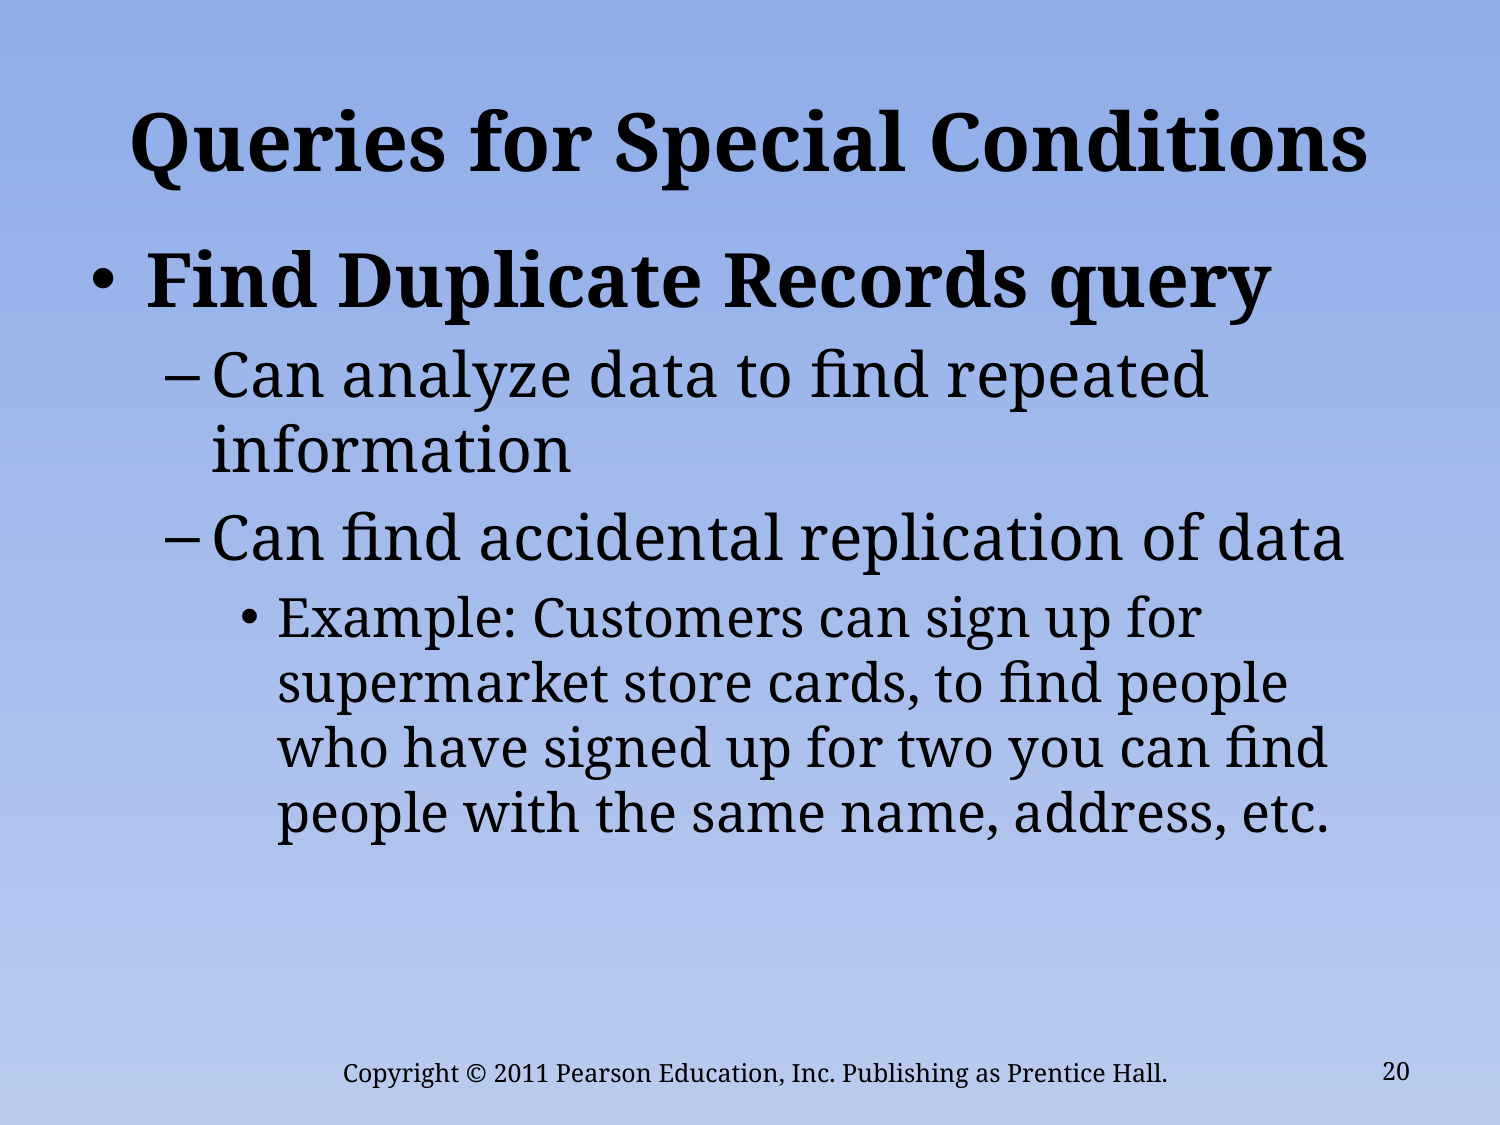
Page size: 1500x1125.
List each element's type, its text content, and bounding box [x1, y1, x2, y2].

footer Copyright © 2011 Pearson Education, Inc. Publishing as Prentice Hall. [312, 1042, 1213, 1103]
list Find Duplicate Records query Can analyze data to find repeated information Can find accidental replication of data Example: Customers can sign up for supermarket store cards, to find people who have signed up for two you can find people with the same name, address, etc. [75, 224, 1425, 1005]
title Queries for Special Conditions [75, 45, 1425, 224]
slide_number 20 [1312, 1042, 1425, 1103]
